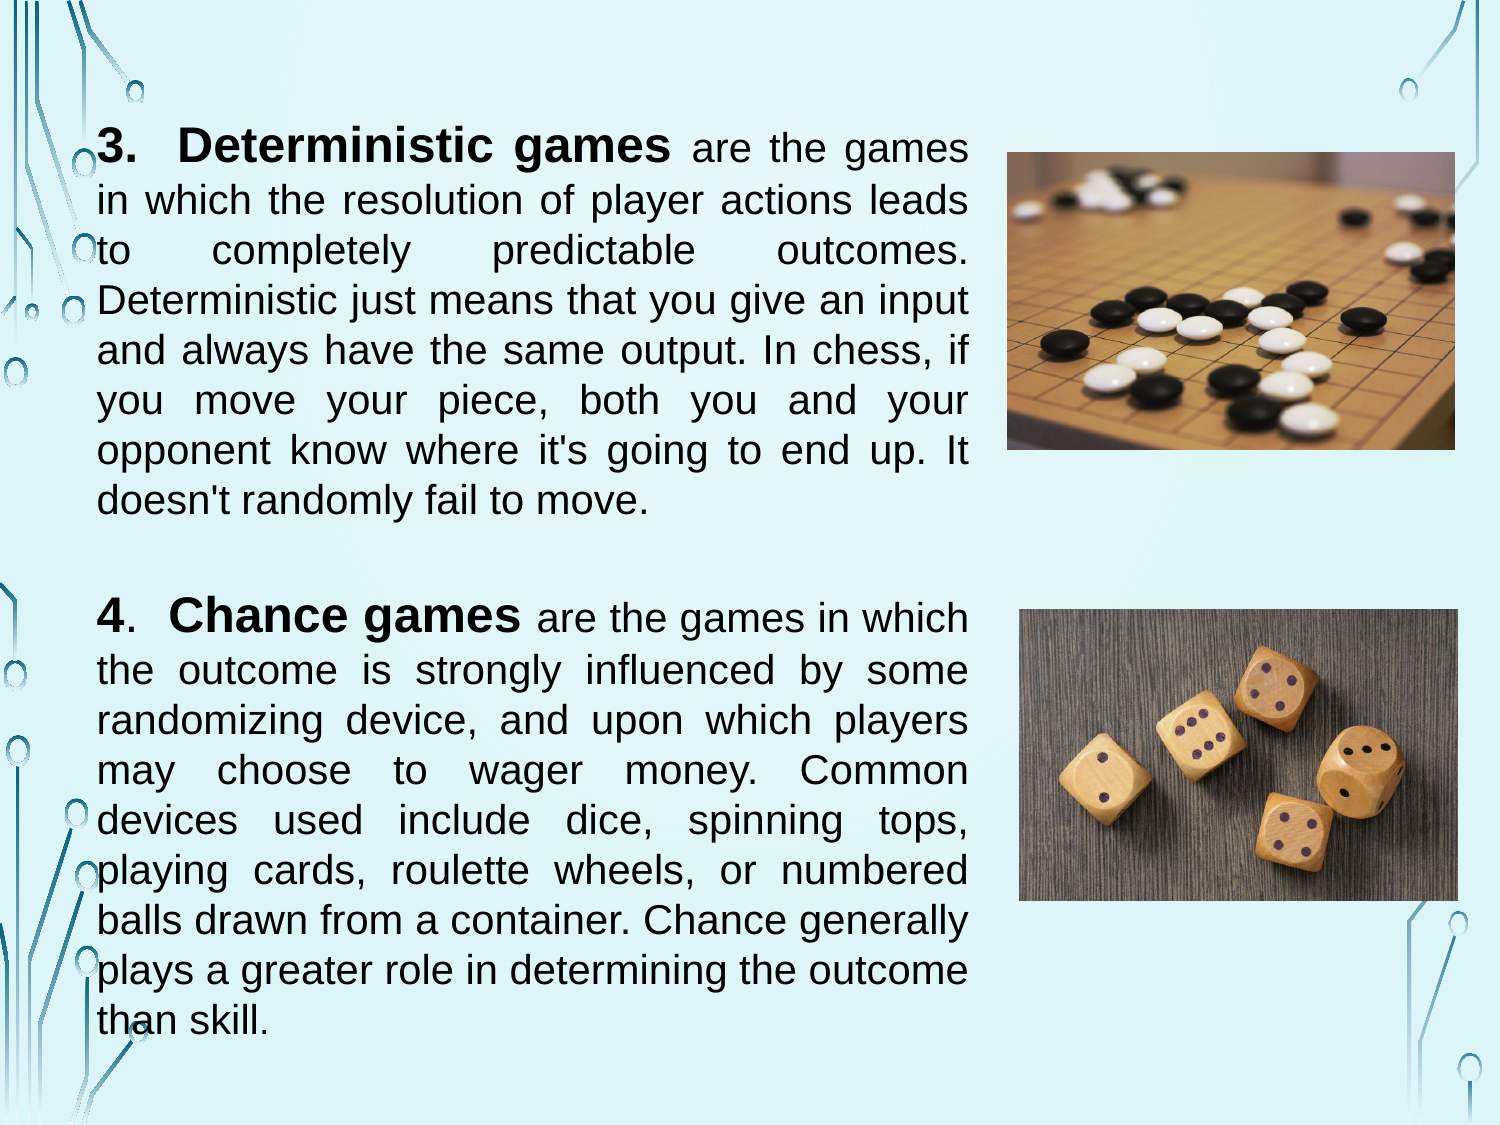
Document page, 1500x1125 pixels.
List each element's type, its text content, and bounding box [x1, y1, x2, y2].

text_box [25, 0, 76, 27]
text_box 3. Deterministic games are the games in which the resolution of player actions leads to completely predictable outcomes. Deterministic just means that you give an input and always have the same output. In chess, if you move your piece, both you and your opponent know where it's going to end up. It doesn't randomly fail to move. 4. Chance games are the games in which the outcome is strongly influenced by some randomizing device, and upon which players may choose to wager money. Common devices used include dice, spinning tops, playing cards, roulette wheels, or numbered balls drawn from a container. Chance generally plays a greater role in determining the outcome than skill. [81, 105, 985, 1051]
picture [1007, 152, 1456, 450]
picture [1019, 609, 1458, 901]
